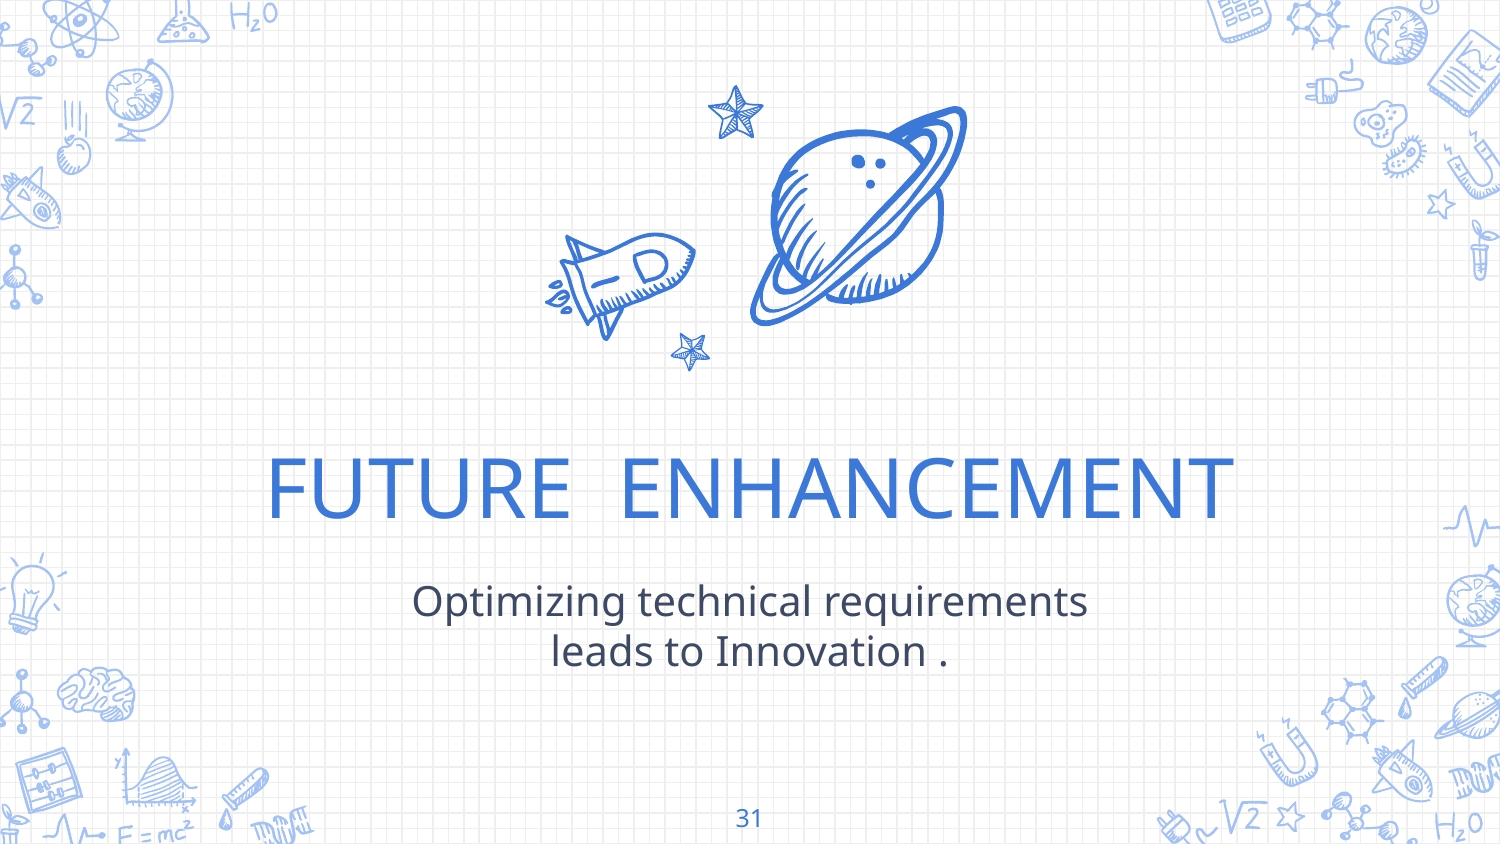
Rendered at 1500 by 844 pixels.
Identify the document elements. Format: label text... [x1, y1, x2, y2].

text_box [708, 85, 764, 140]
title FUTURE ENHANCEMENT [112, 360, 1388, 551]
slide_number 31 [705, 796, 795, 844]
text_box [670, 332, 711, 372]
text_box [545, 232, 696, 341]
subtitle Optimizing technical requirements leads to Innovation . [383, 559, 1117, 689]
text_box [750, 106, 968, 327]
